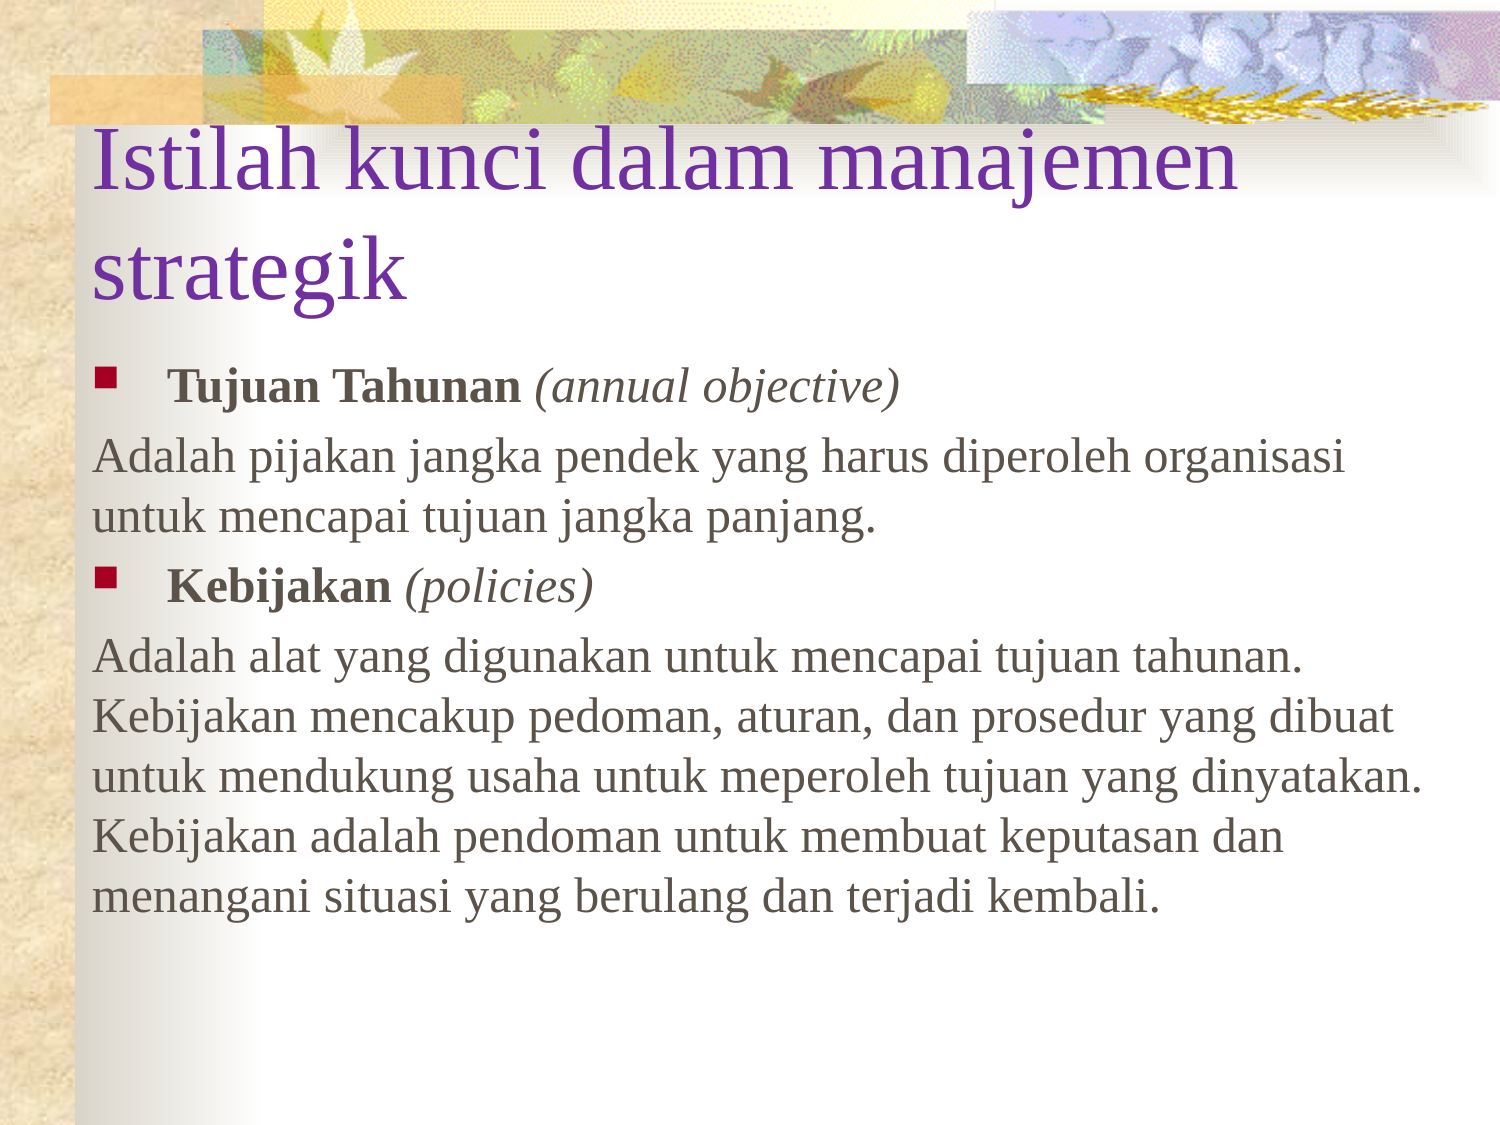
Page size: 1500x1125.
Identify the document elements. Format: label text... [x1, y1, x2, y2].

picture [0, 0, 1500, 1125]
list Tujuan Tahunan (annual objective) Adalah pijakan jangka pendek yang harus diperoleh organisasi untuk mencapai tujuan jangka panjang. Kebijakan (policies) Adalah alat yang digunakan untuk mencapai tujuan tahunan. Kebijakan mencakup pedoman, aturan, dan prosedur yang dibuat untuk mendukung usaha untuk meperoleh tujuan yang dinyatakan. Kebijakan adalah pendoman untuk membuat keputasan dan menangani situasi yang berulang dan terjadi kembali. [76, 344, 1450, 1083]
title Istilah kunci dalam manajemen strategik [76, 137, 1450, 325]
